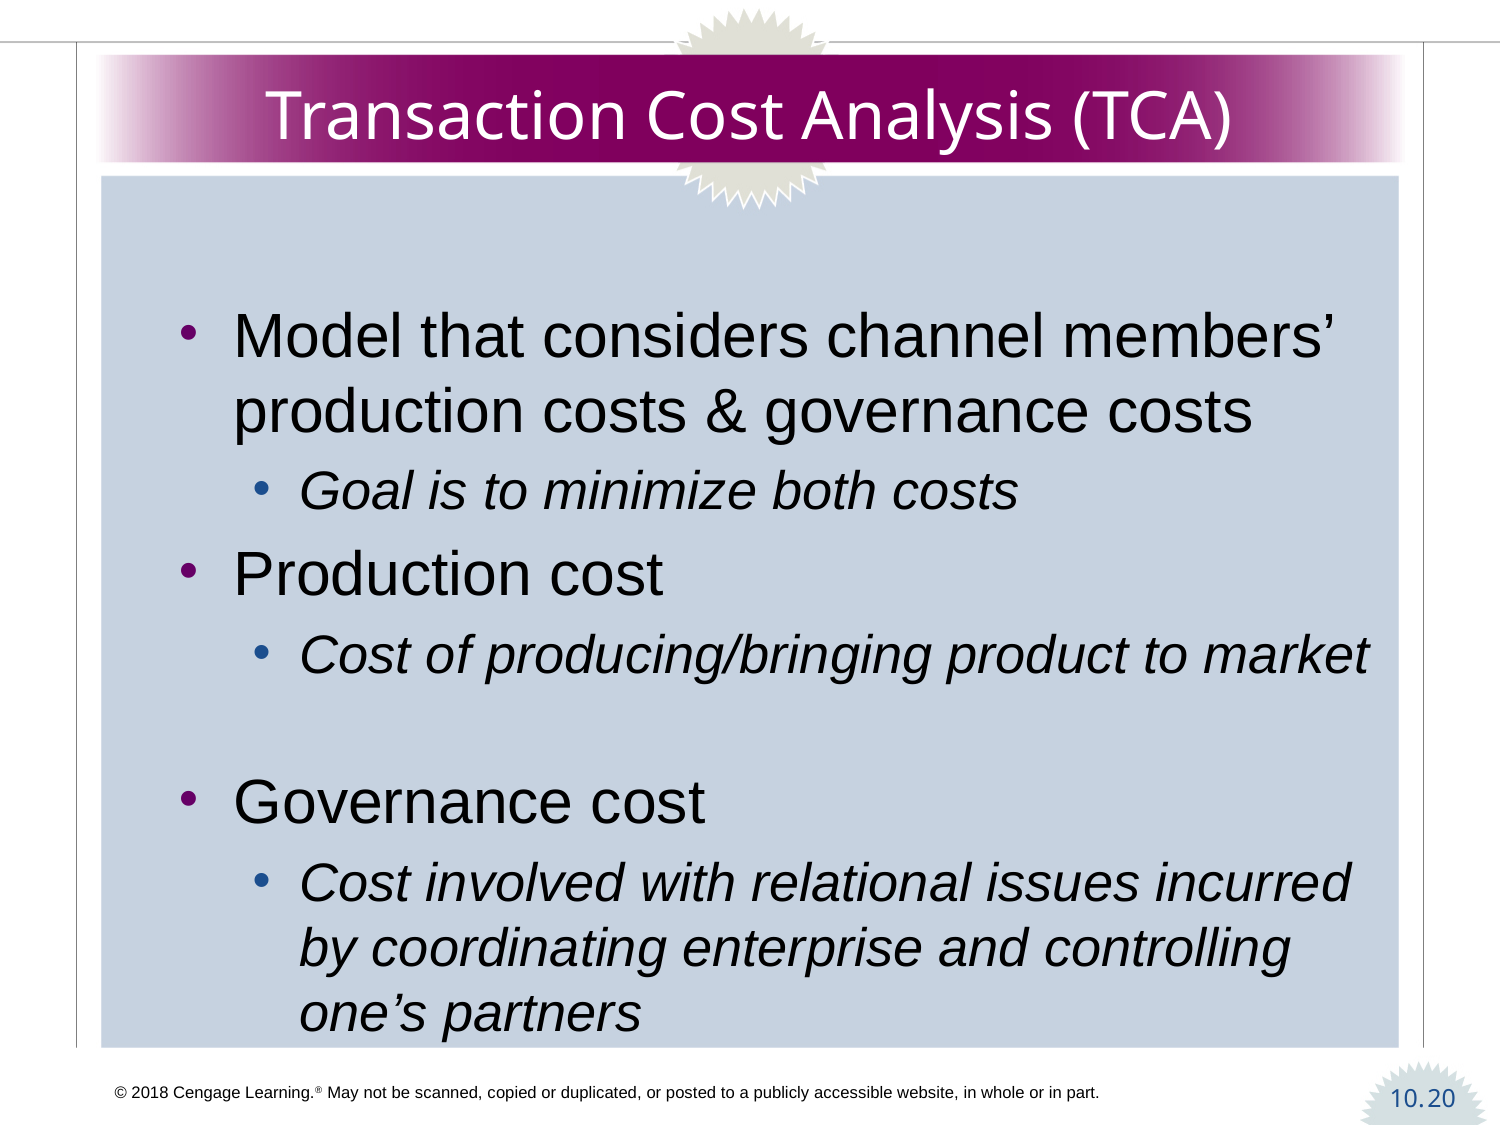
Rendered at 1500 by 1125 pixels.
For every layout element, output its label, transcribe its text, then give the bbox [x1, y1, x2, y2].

list Model that considers channel members’ production costs & governance costs Goal is to minimize both costs Production cost Cost of producing/bringing product to market Governance cost Cost involved with relational issues incurred by coordinating enterprise and controlling one’s partners [162, 287, 1401, 1001]
picture [0, 0, 1500, 1125]
title Transaction Cost Analysis (TCA) [99, 62, 1401, 163]
